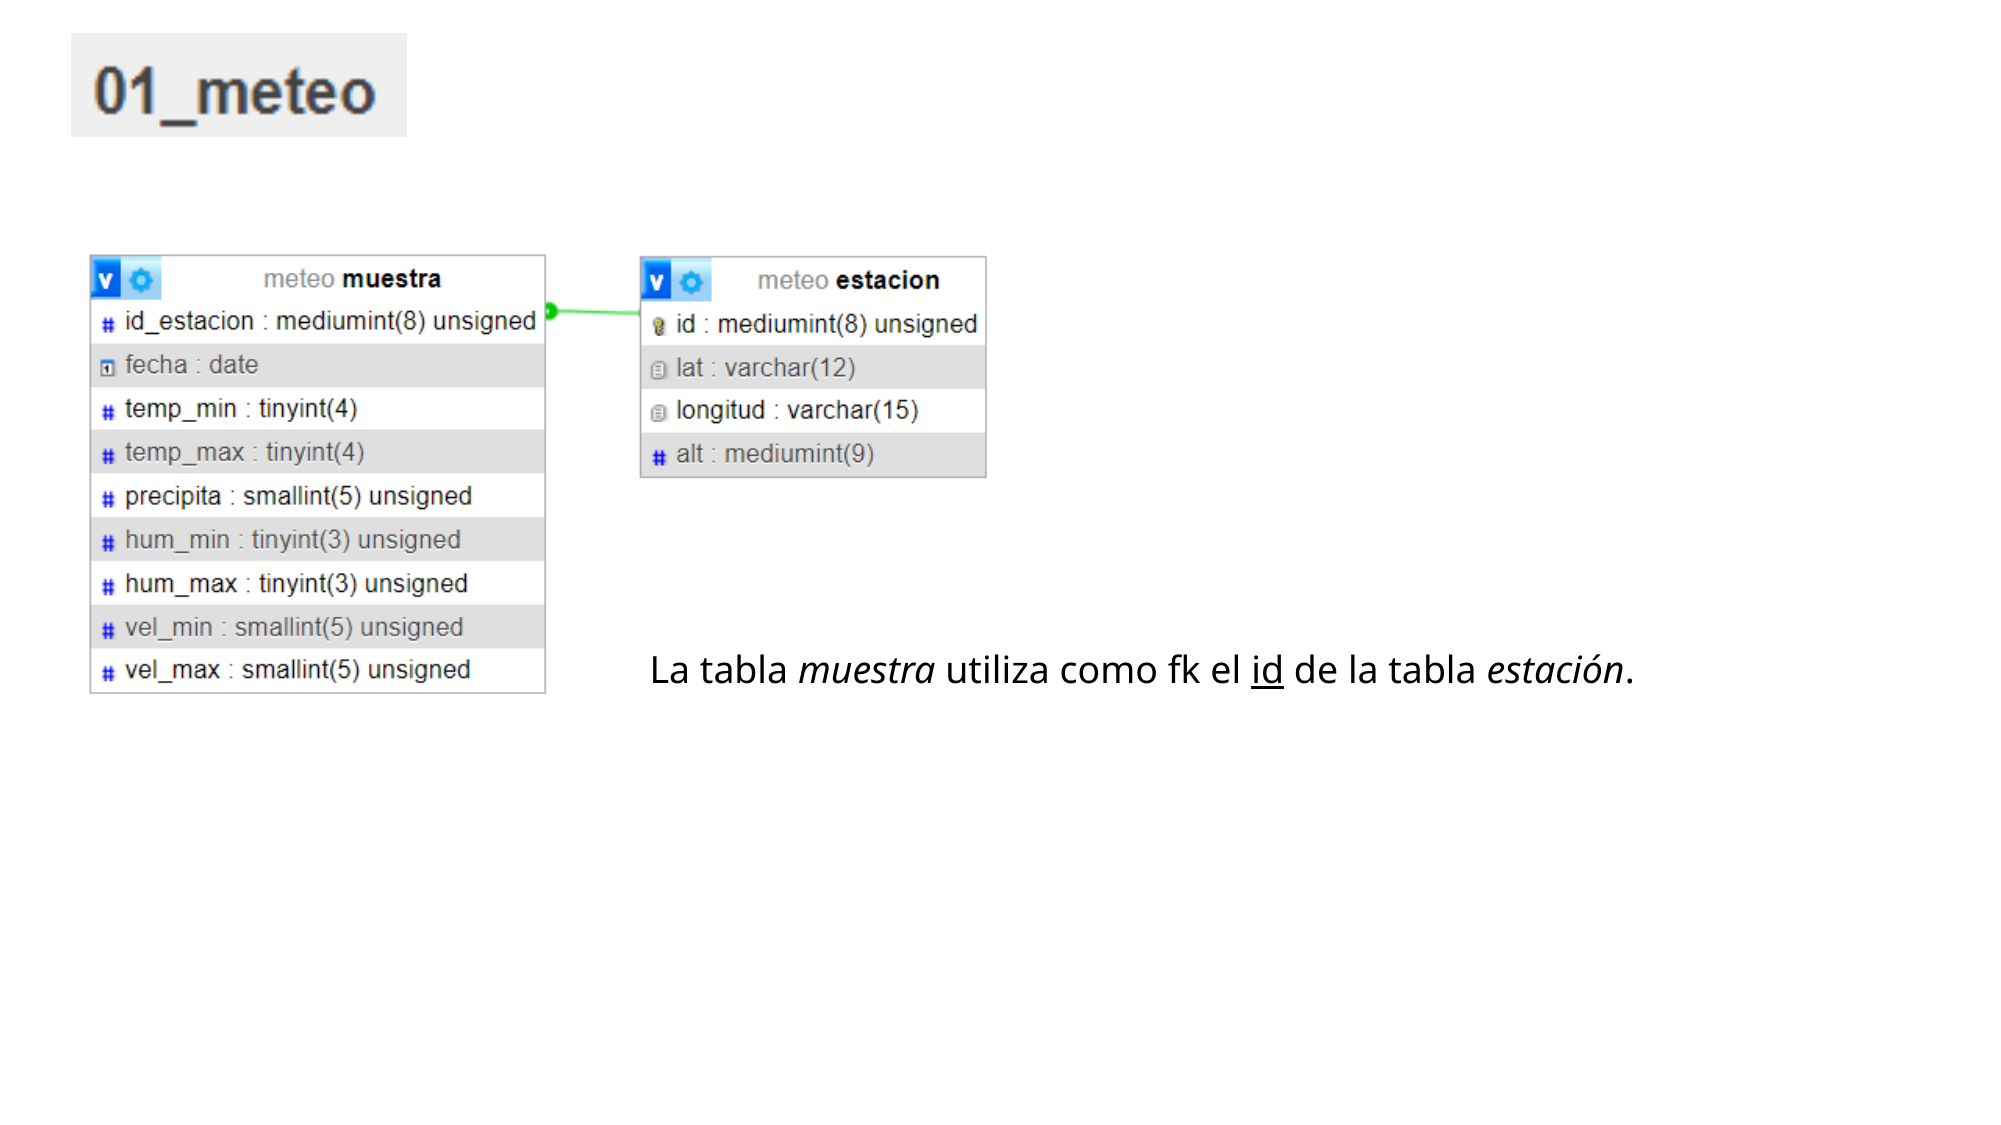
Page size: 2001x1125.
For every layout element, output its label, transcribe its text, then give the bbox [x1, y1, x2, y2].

text_box La tabla muestra utiliza como fk el id de la tabla estación. [998, 638, 1650, 699]
picture [70, 235, 998, 706]
picture [70, 33, 408, 137]
